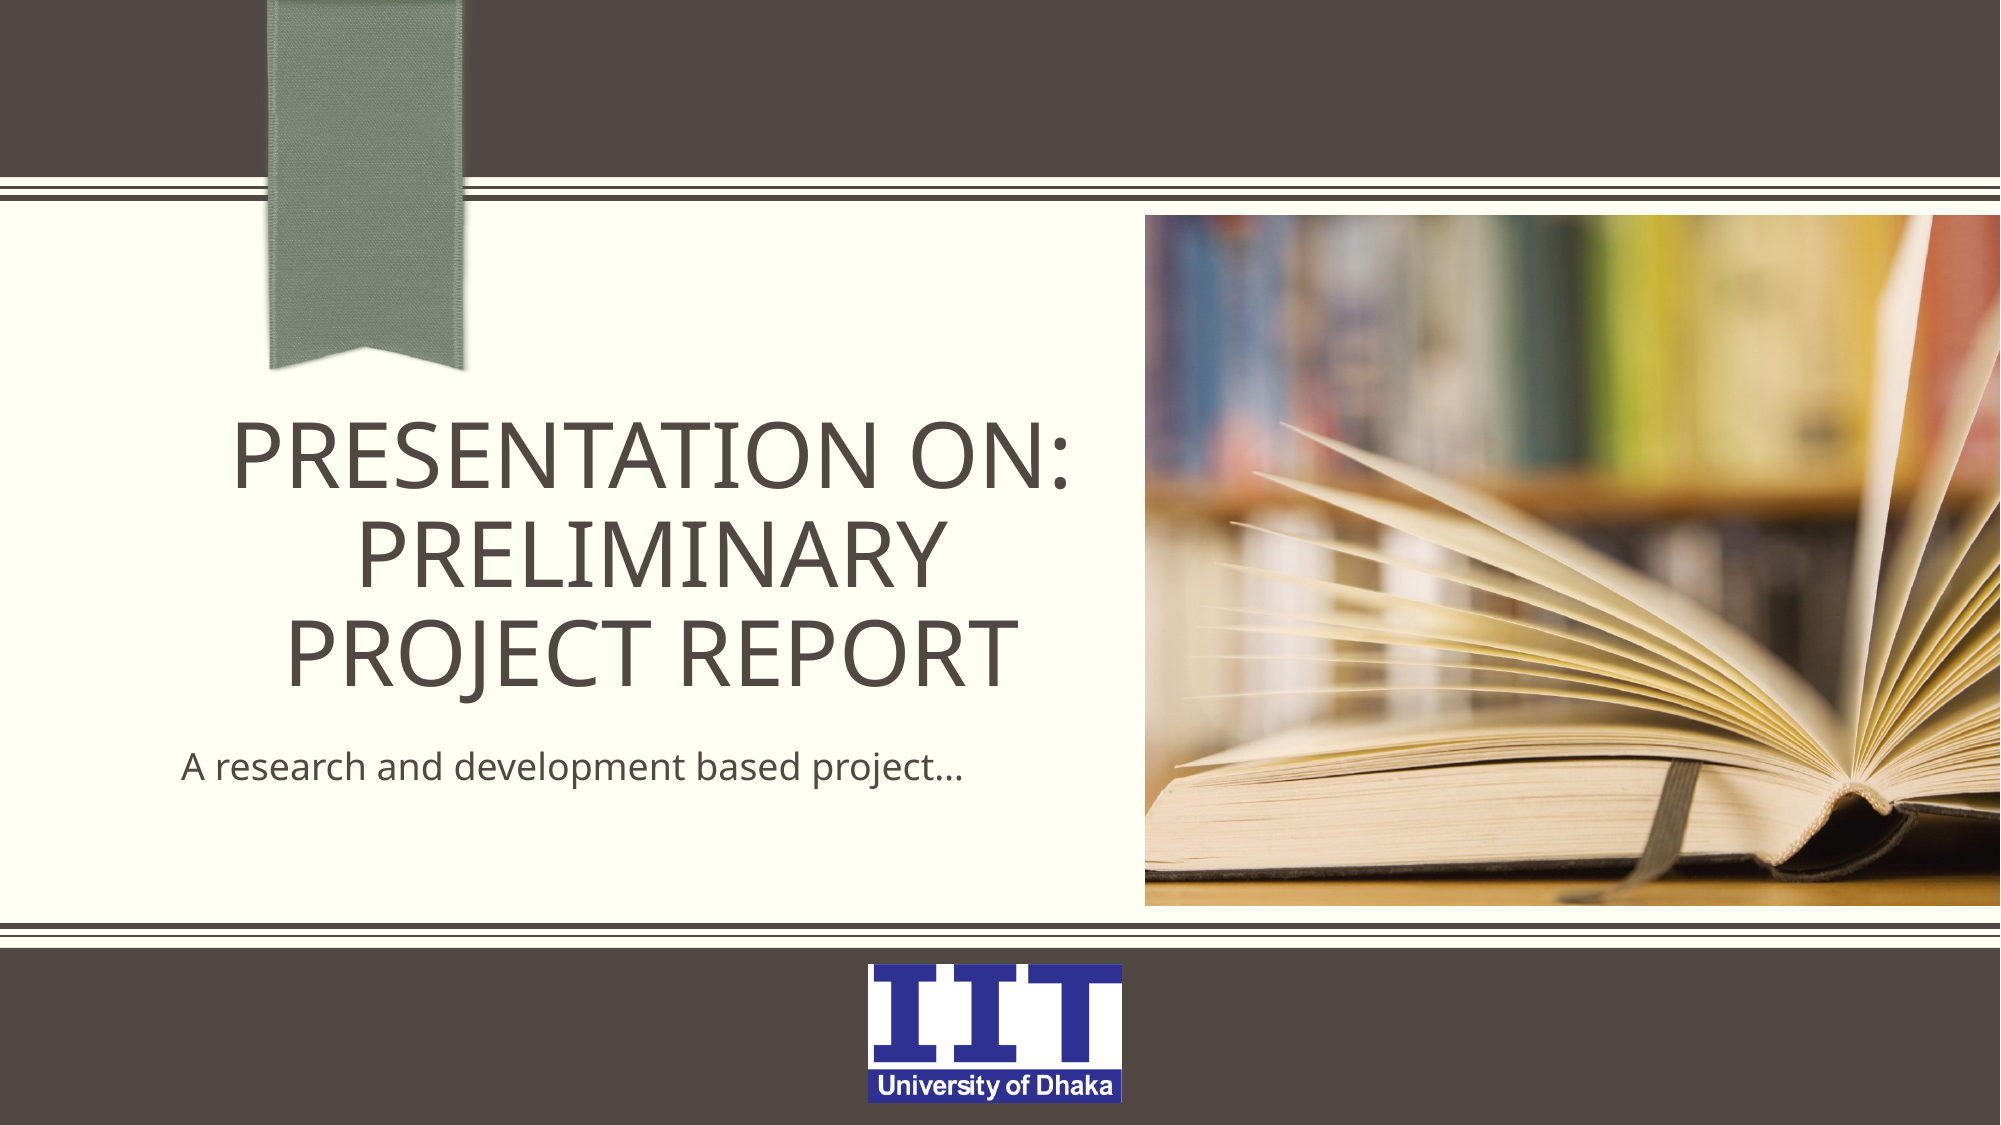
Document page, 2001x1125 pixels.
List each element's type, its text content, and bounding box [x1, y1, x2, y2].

picture [868, 964, 1122, 1103]
subtitle A research and development based project… [181, 740, 1122, 897]
title Presentation on: Preliminary Project Report [181, 376, 1122, 740]
picture [1145, 214, 2000, 906]
